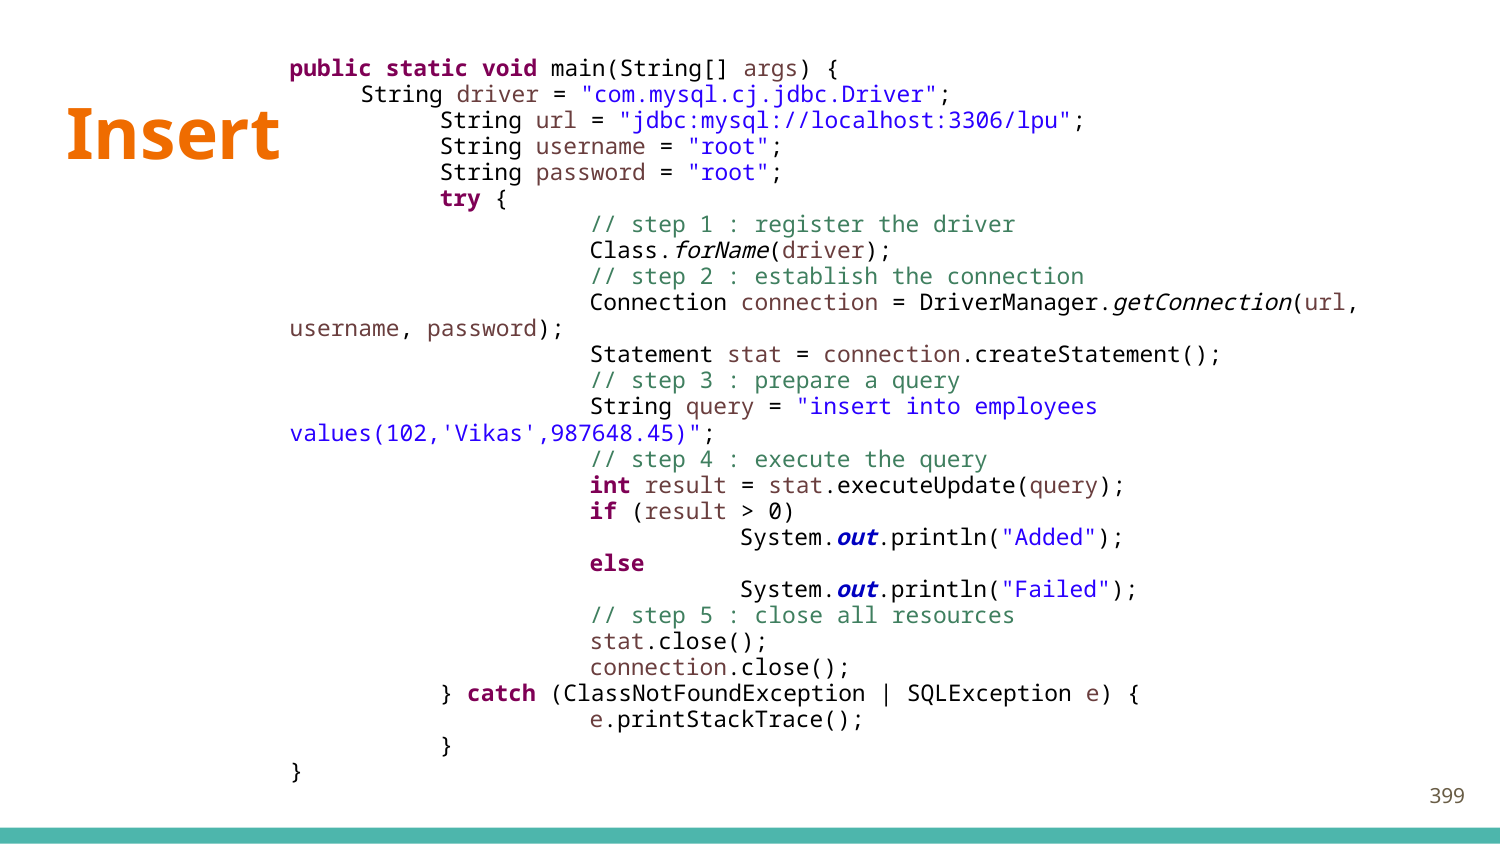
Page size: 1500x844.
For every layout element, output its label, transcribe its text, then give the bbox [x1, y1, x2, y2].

title Insert [51, 72, 270, 189]
list public static void main(String[] args) { String driver = "com.mysql.cj.jdbc.Driver"; String url = "jdbc:mysql://localhost:3306/lpu"; String username = "root"; String password = "root"; try { // step 1 : register the driver Class.forName(driver); // step 2 : establish the connection Connection connection = DriverManager.getConnection(url, username, password); Statement stat = connection.createStatement(); // step 3 : prepare a query String query = "insert into employees values(102,'Vikas',987648.45)"; // step 4 : execute the query int result = stat.executeUpdate(query); if (result > 0) System.out.println("Added"); else System.out.println("Failed"); // step 5 : close all resources stat.close(); connection.close(); } catch (ClassNotFoundException | SQLException e) { e.printStackTrace(); } } [270, 40, 1449, 750]
slide_number 399 [1389, 764, 1480, 830]
